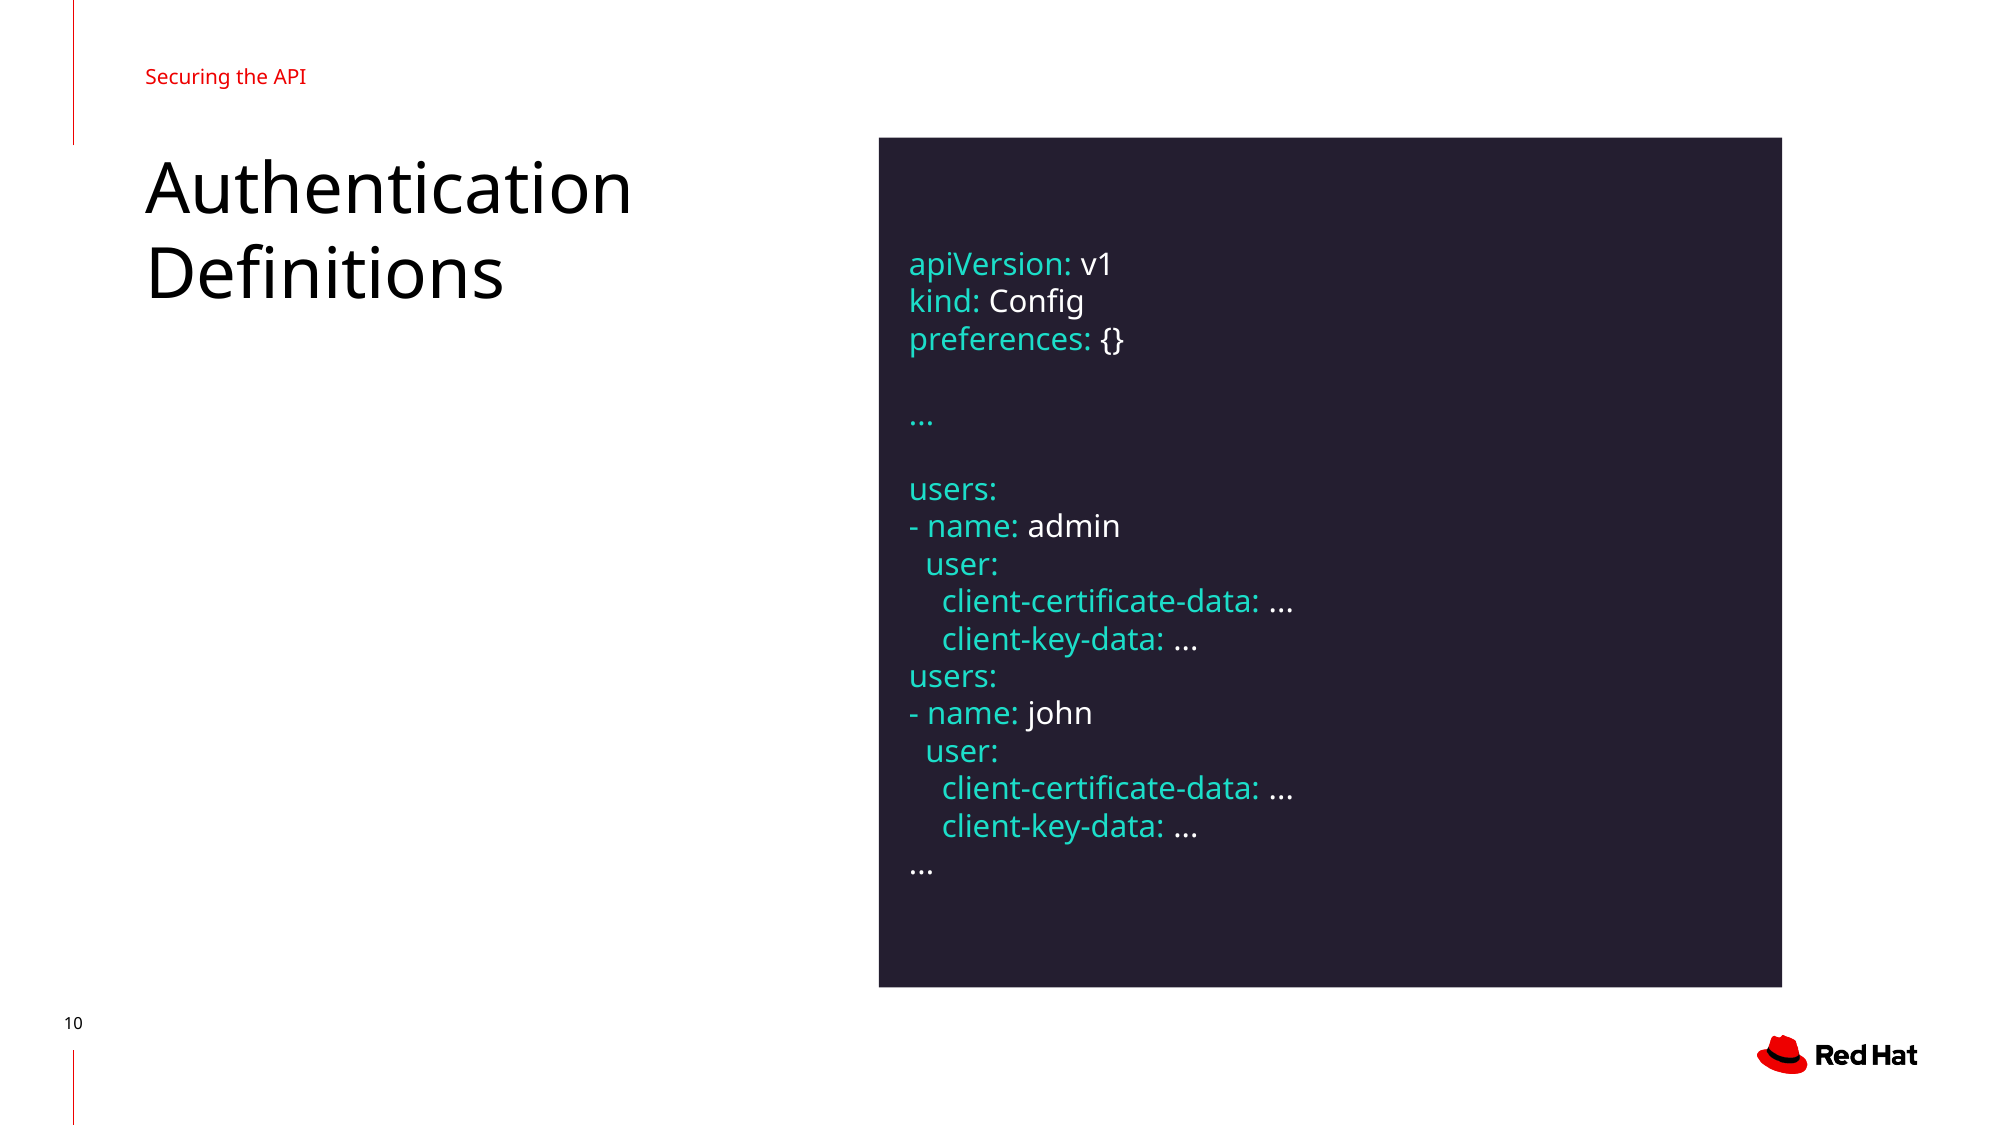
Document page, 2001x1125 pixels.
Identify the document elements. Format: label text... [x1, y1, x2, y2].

slide_number ‹#› [13, 1012, 134, 1036]
picture [1757, 1035, 1918, 1074]
title Authentication Definitions [145, 143, 879, 234]
list apiVersion: v1 kind: Config preferences: {} ... users: - name: admin user: client-certificate-data: ... client-key-data: ... users: - name: john user: client-certificate-data: ... client-key-data: ... ... [878, 137, 1783, 988]
subtitle Securing the API [73, 9, 919, 143]
